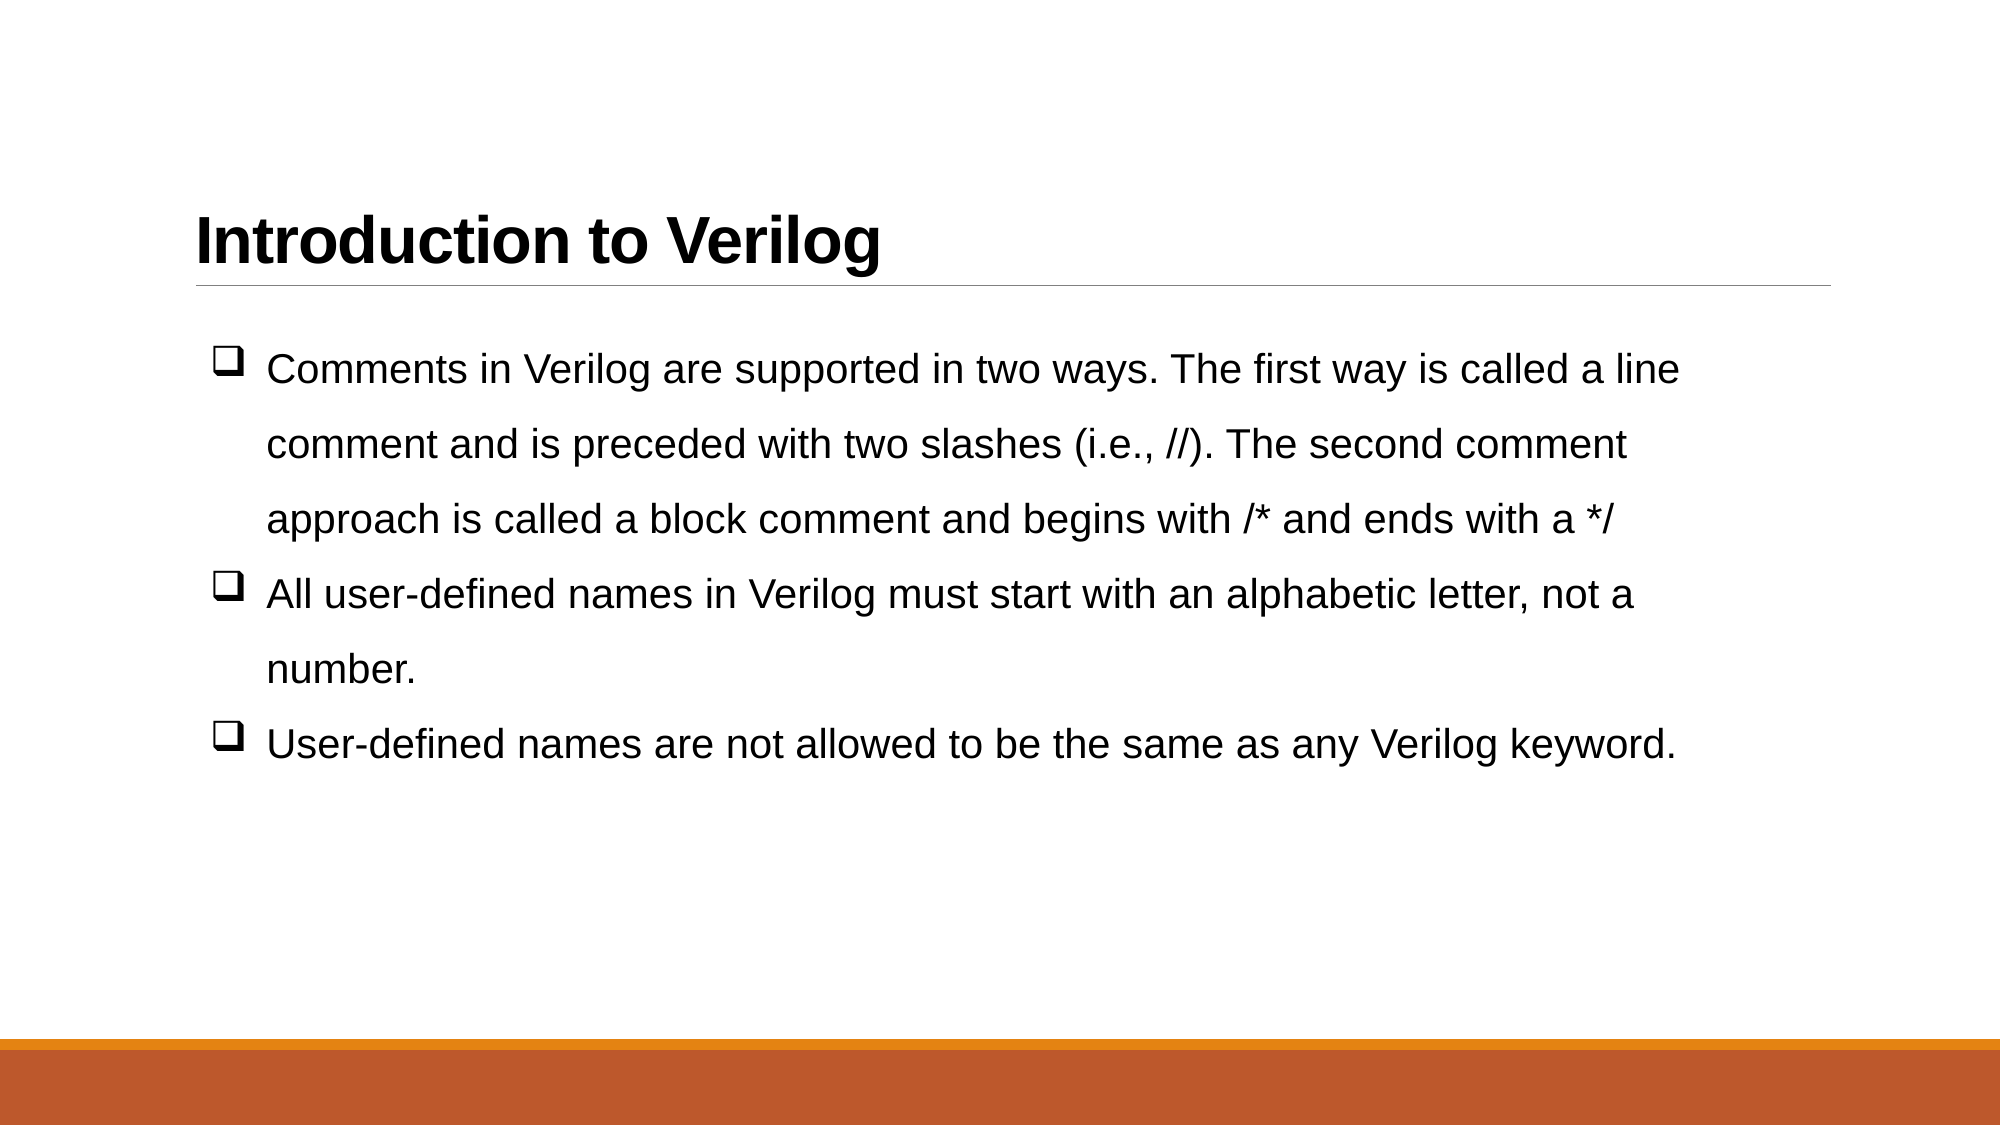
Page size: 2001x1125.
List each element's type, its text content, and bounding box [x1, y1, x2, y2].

text_box Comments in Verilog are supported in two ways. The first way is called a line comment and is preceded with two slashes (i.e., //). The second comment approach is called a block comment and begins with /* and ends with a */ All user-defined names in Verilog must start with an alphabetic letter, not a number. User-defined names are not allowed to be the same as any Verilog keyword. [195, 309, 1773, 850]
title Introduction to Verilog [180, 47, 1830, 285]
